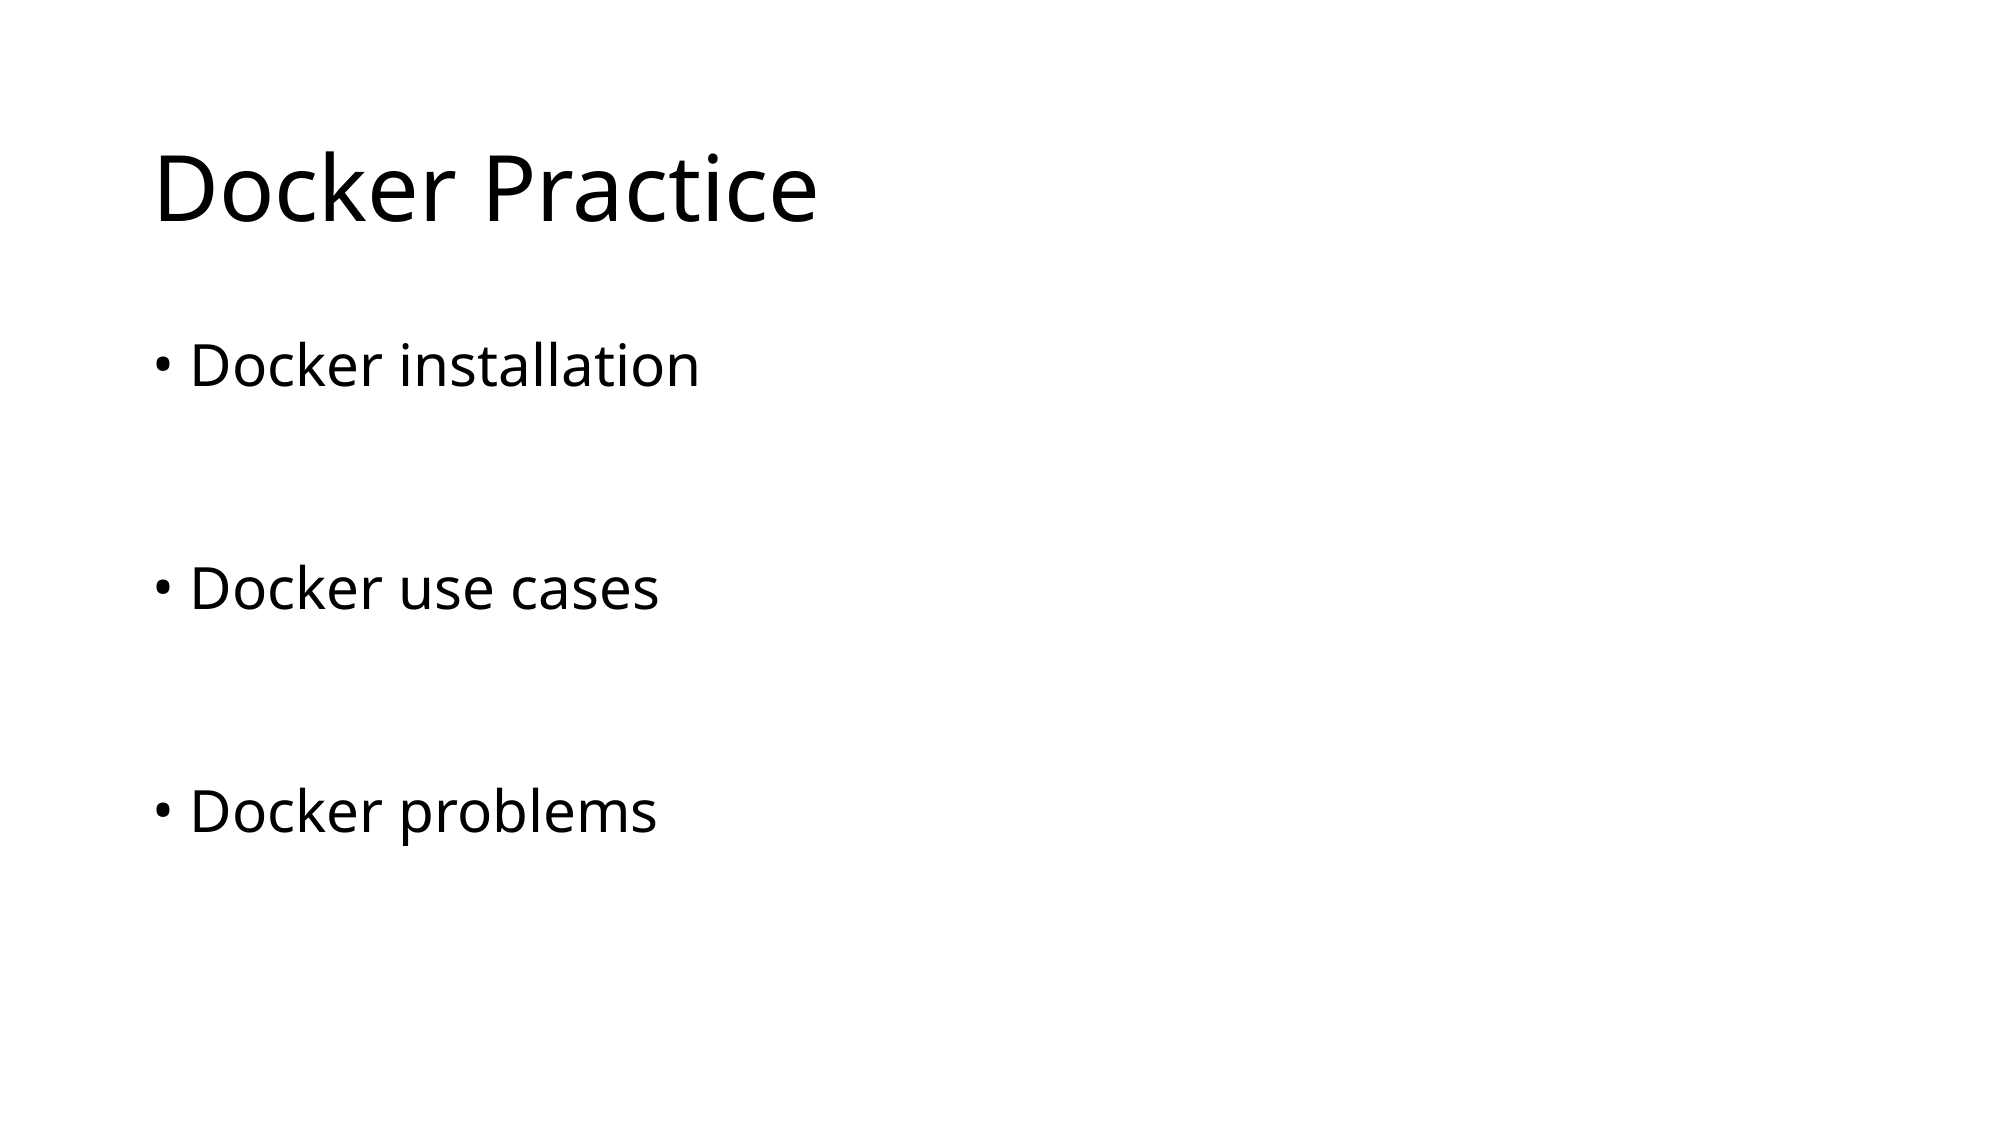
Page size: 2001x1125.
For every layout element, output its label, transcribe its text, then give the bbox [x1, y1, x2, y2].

list Docker installation Docker use cases Docker problems [137, 299, 1863, 1014]
title Docker Practice [137, 59, 1863, 278]
